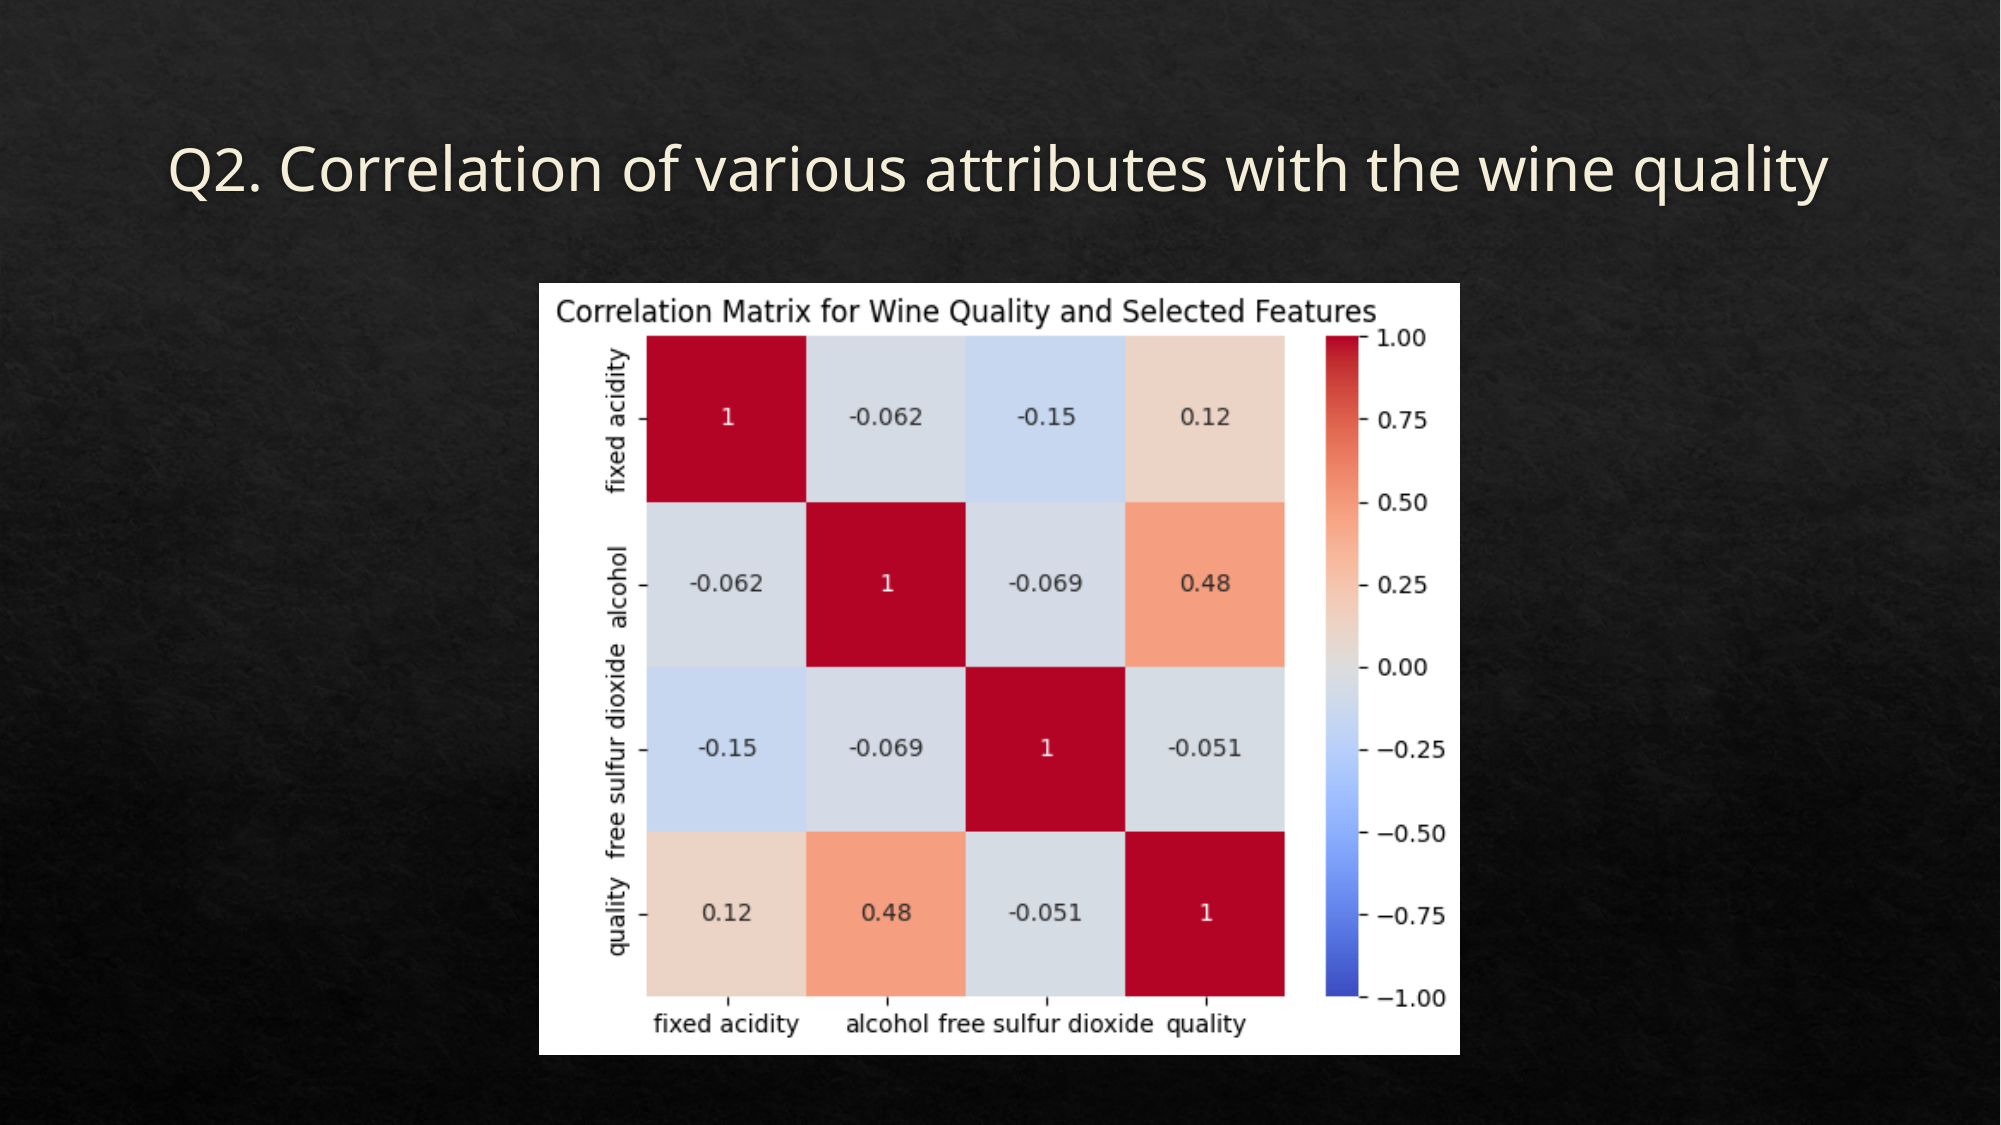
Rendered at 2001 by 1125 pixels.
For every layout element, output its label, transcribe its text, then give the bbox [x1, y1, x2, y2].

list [539, 283, 1461, 1055]
title Q2. Correlation of various attributes with the wine quality [149, 99, 1849, 307]
